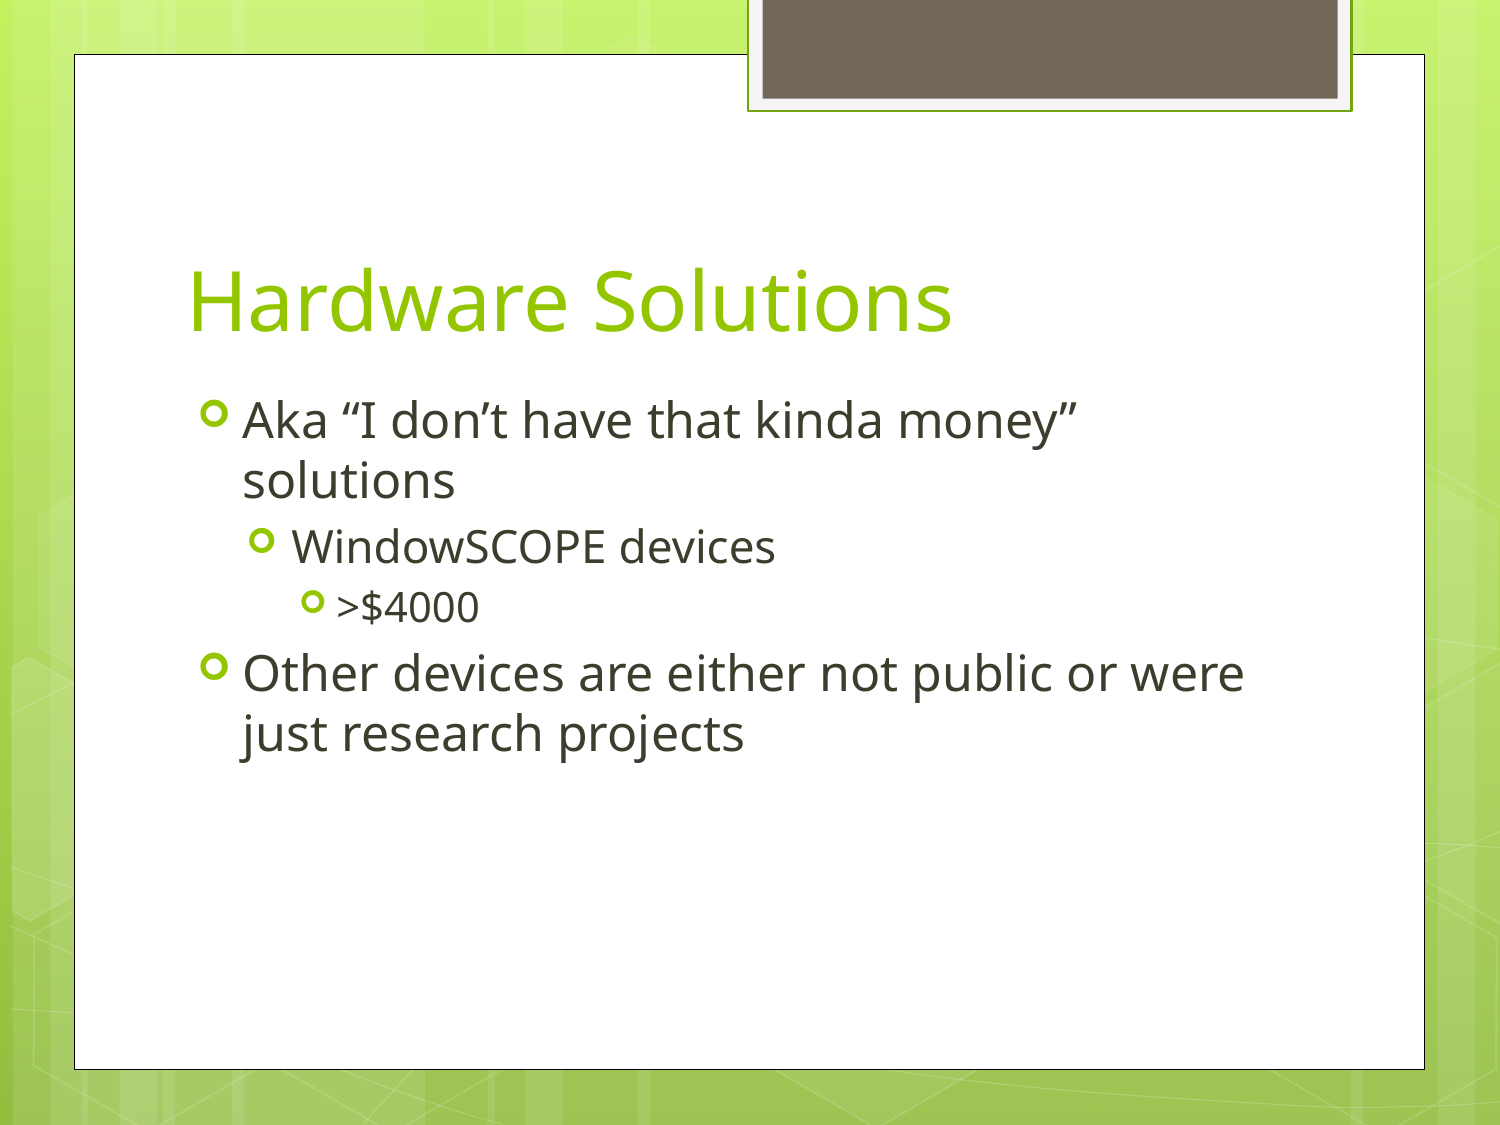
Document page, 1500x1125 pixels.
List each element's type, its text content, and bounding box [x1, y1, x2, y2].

title Hardware Solutions [171, 168, 1324, 357]
list Aka “I don’t have that kinda money” solutions WindowSCOPE devices >$4000 Other devices are either not public or were just research projects [171, 381, 1283, 957]
